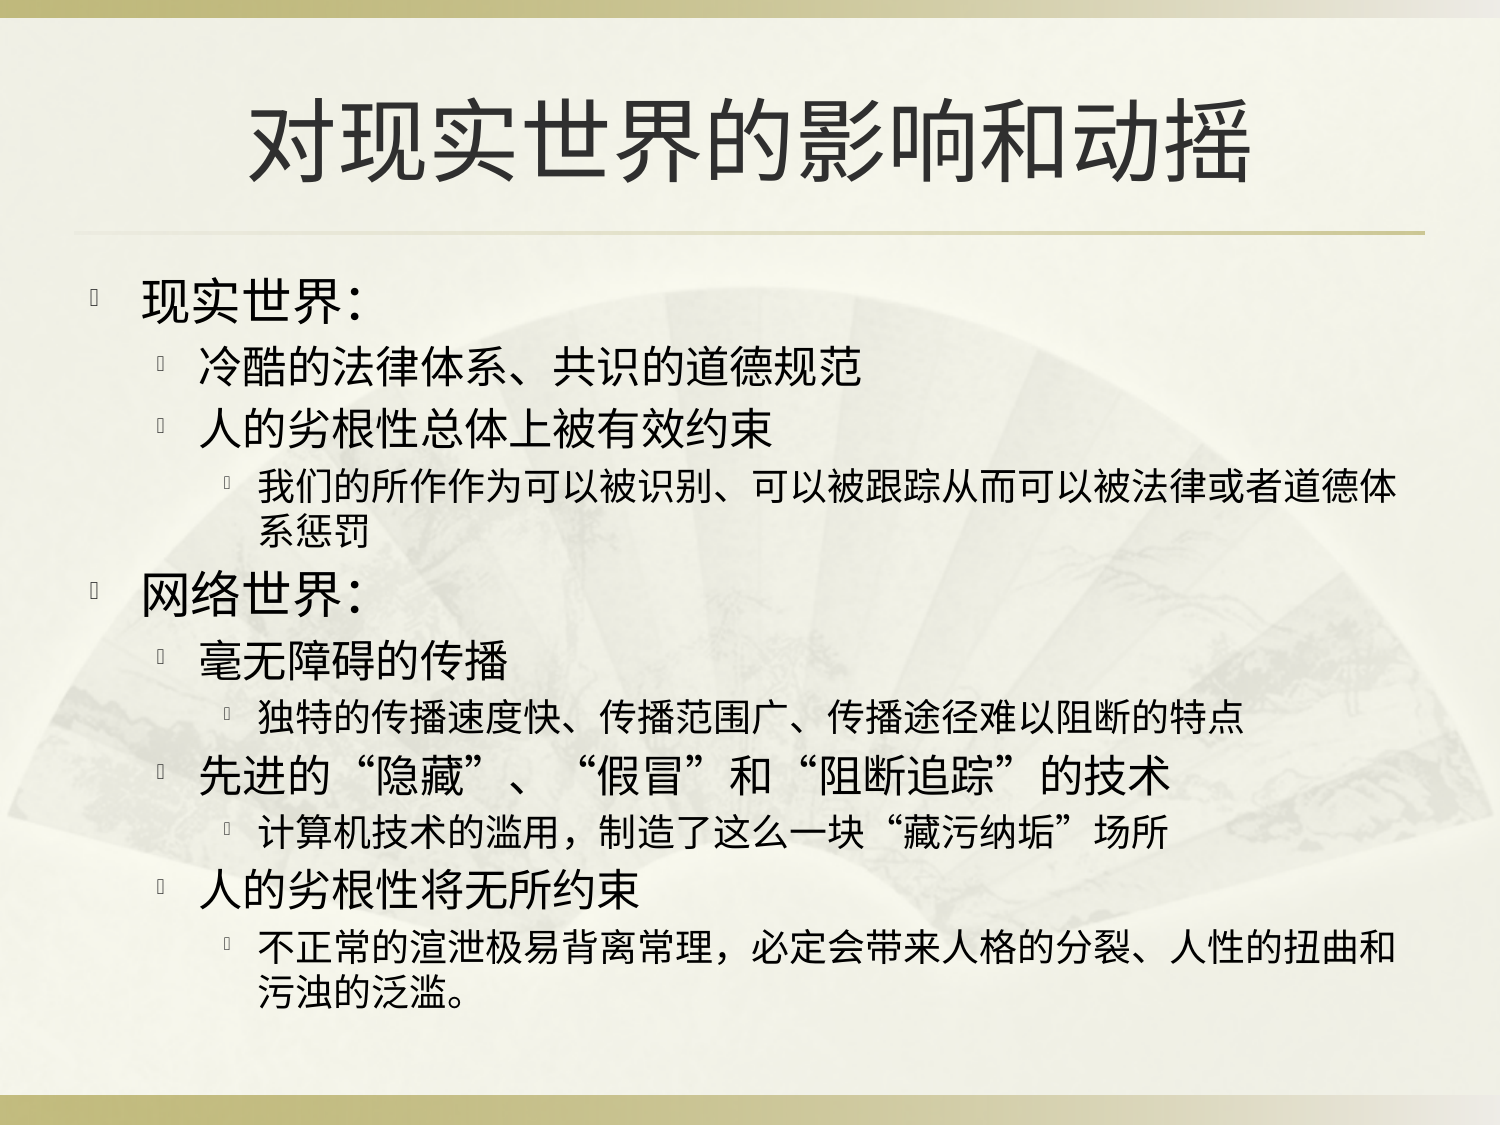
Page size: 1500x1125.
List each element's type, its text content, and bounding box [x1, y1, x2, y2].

title 对现实世界的影响和动摇 [75, 45, 1425, 233]
list 现实世界： 冷酷的法律体系、共识的道德规范 人的劣根性总体上被有效约束 我们的所作作为可以被识别、可以被跟踪从而可以被法律或者道德体系惩罚 网络世界： 毫无障碍的传播 独特的传播速度快、传播范围广、传播途径难以阻断的特点 先进的“隐藏”、“假冒”和“阻断追踪”的技术 计算机技术的滥用，制造了这么一块“藏污纳垢”场所 人的劣根性将无所约束 不正常的渲泄极易背离常理，必定会带来人格的分裂、人性的扭曲和污浊的泛滥。 [75, 262, 1425, 1032]
